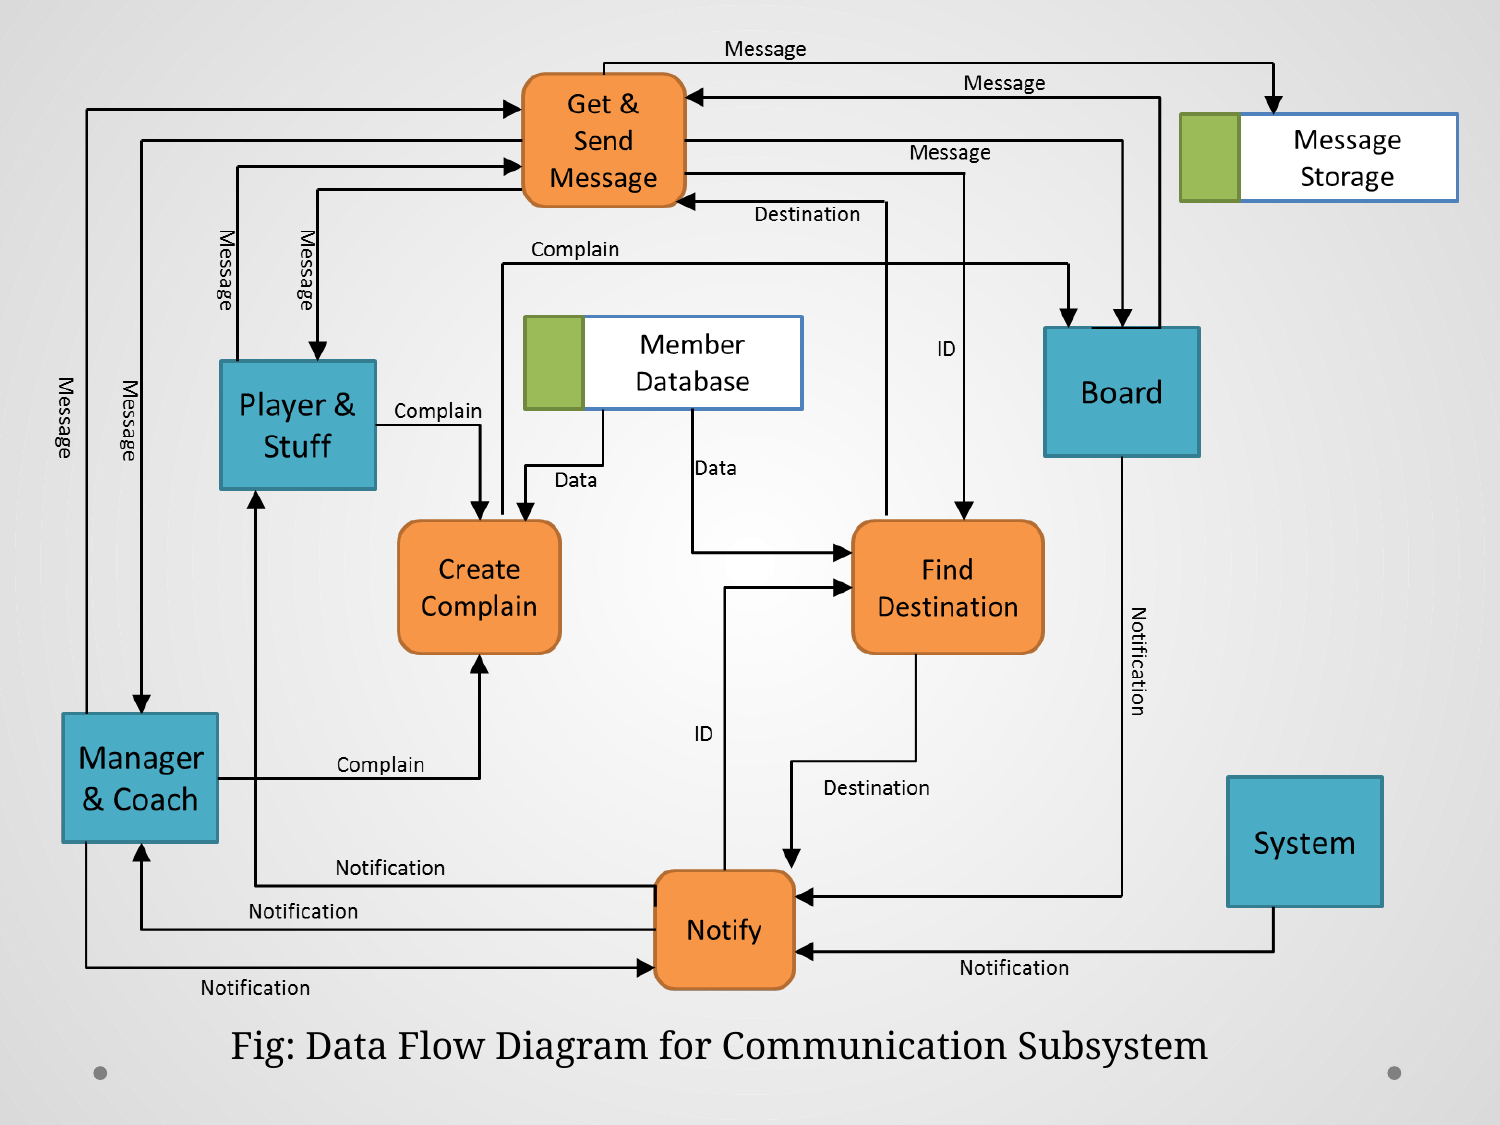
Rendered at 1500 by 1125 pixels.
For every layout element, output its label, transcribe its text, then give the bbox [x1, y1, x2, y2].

text_box Fig: Data Flow Diagram for Communication Subsystem [215, 1022, 1225, 1075]
picture [37, 27, 1459, 1015]
